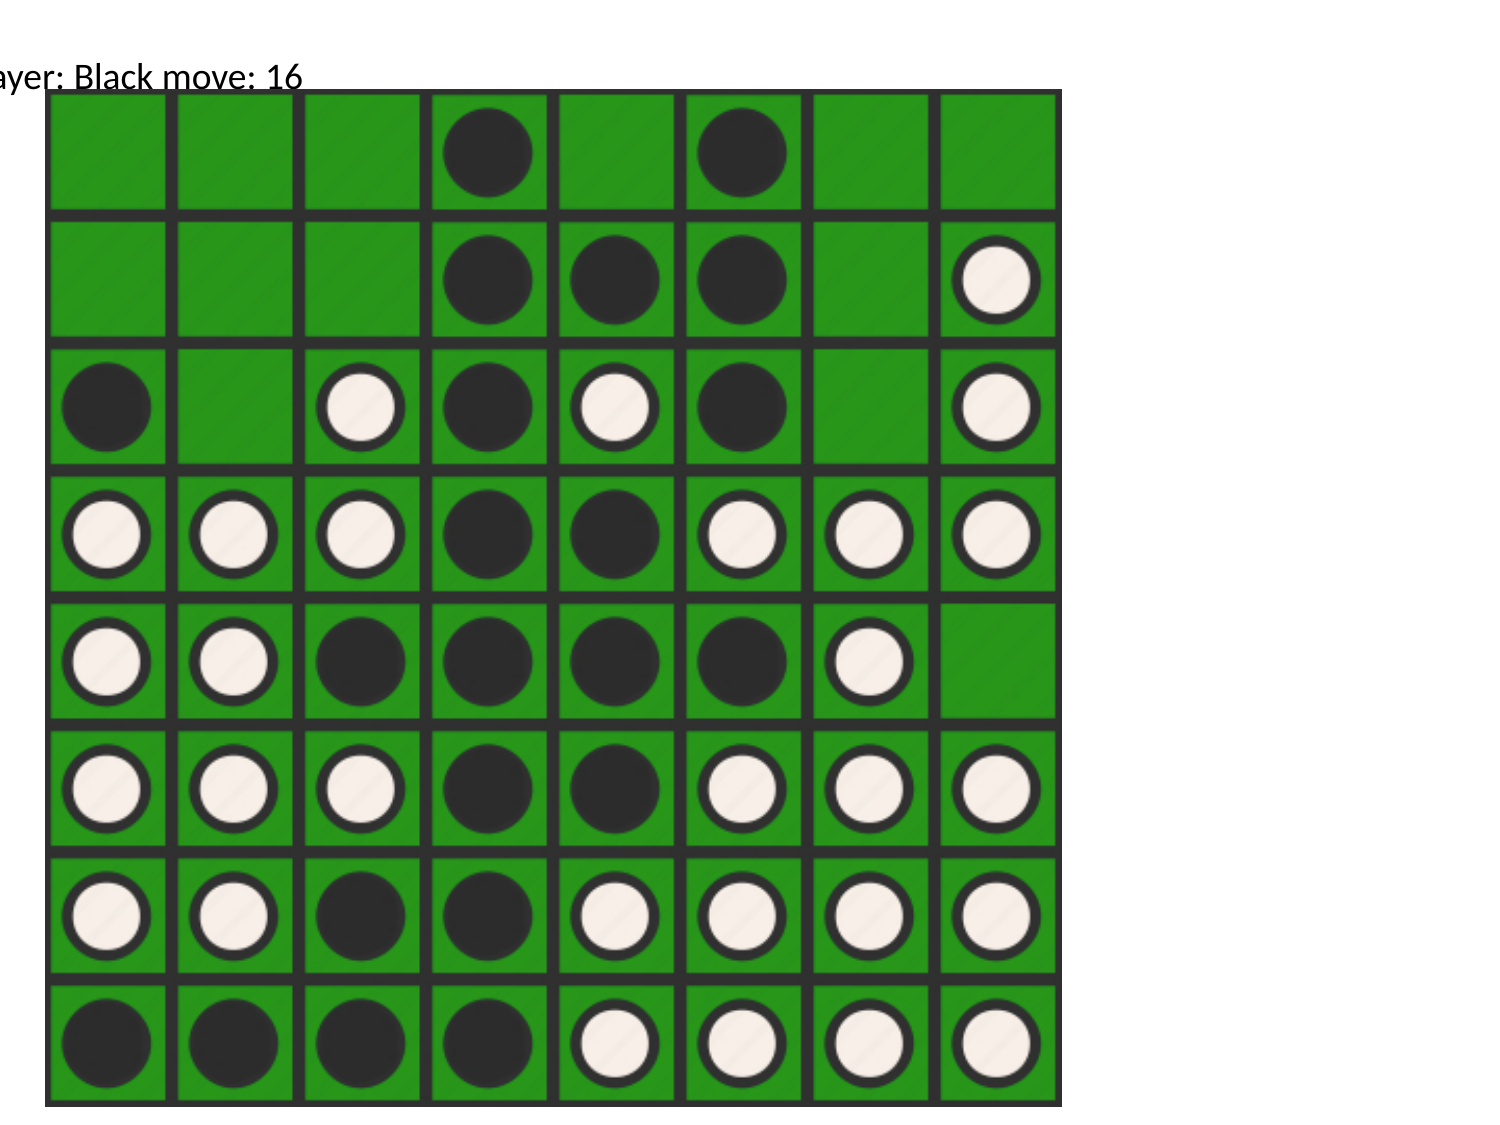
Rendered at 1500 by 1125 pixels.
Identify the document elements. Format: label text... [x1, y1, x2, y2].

text_box turn: 47 player: Black move: 16 [0, 44, 319, 105]
picture [44, 89, 1062, 1107]
